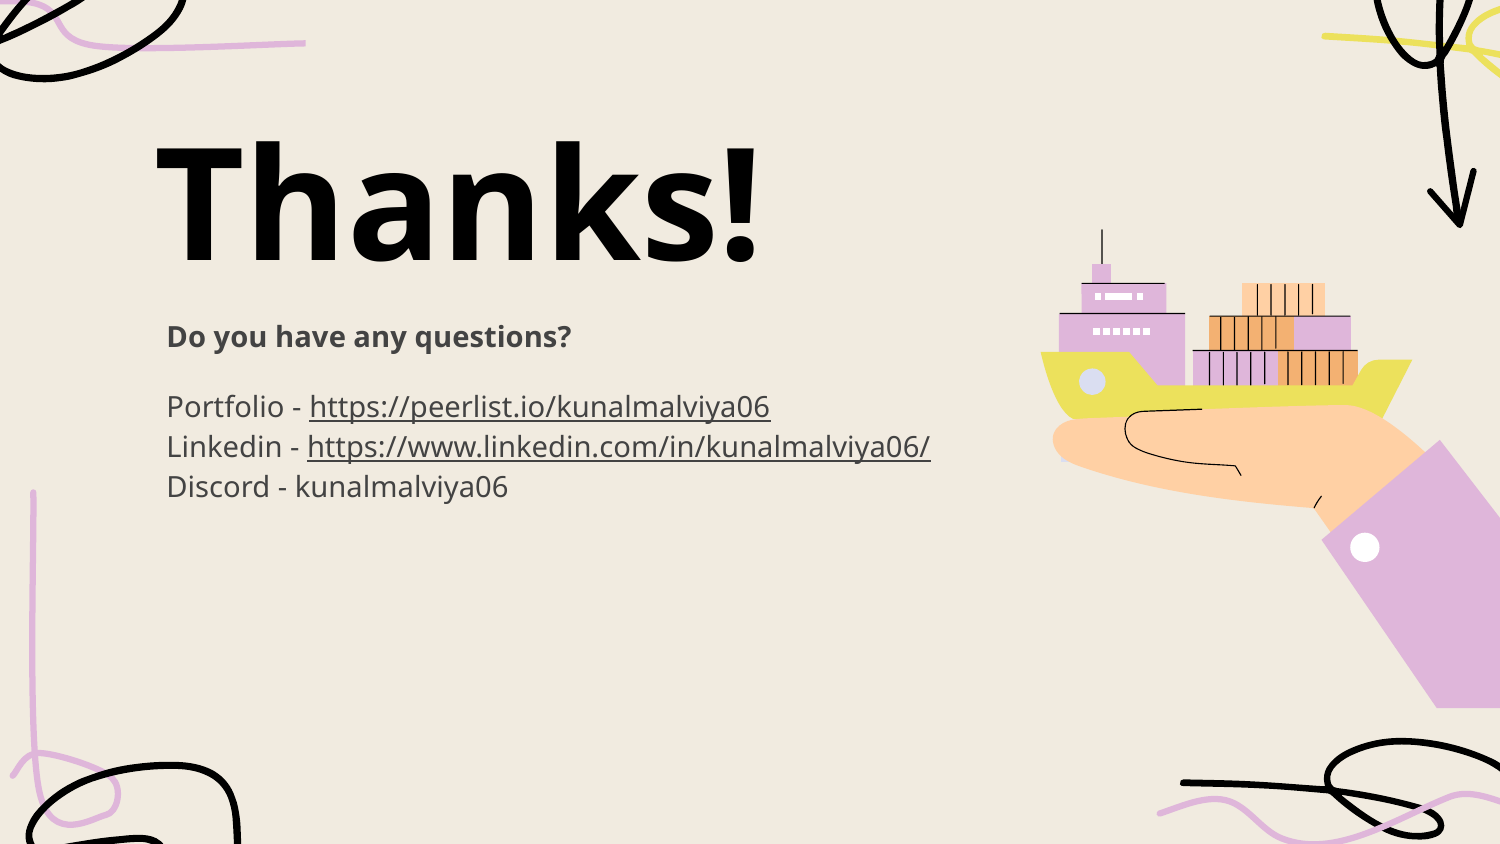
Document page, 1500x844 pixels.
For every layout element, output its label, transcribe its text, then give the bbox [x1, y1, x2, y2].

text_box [1040, 228, 1500, 709]
title Thanks! [139, 88, 868, 325]
subtitle Do you have any questions? Portfolio - https://peerlist.io/kunalmalviya06 Linkedin - https://www.linkedin.com/in/kunalmalviya06/ Discord - kunalmalviya06 [151, 293, 1035, 529]
